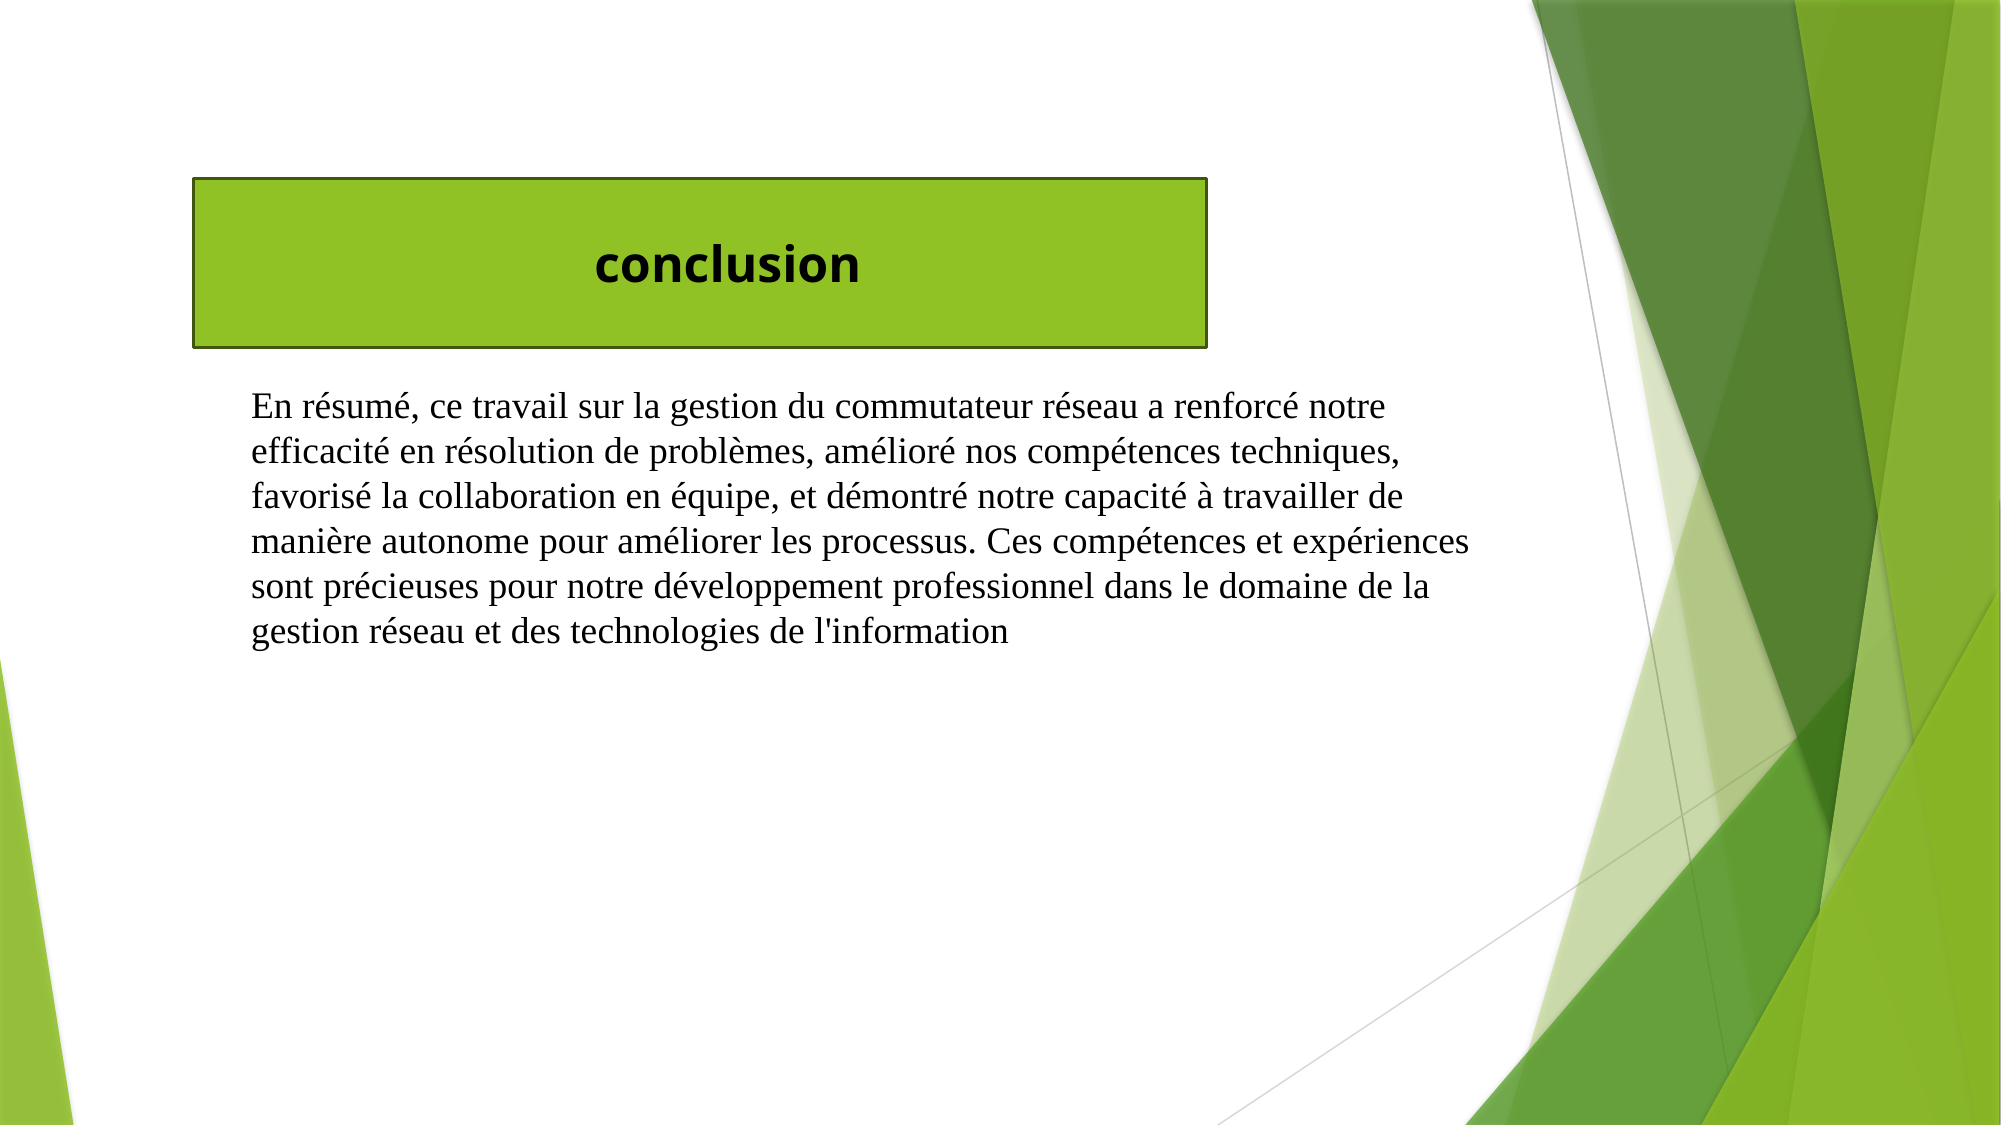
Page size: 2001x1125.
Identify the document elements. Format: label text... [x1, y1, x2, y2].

list conclusion [192, 177, 1208, 349]
text_box En résumé, ce travail sur la gestion du commutateur réseau a renforcé notre efficacité en résolution de problèmes, amélioré nos compétences techniques, favorisé la collaboration en équipe, et démontré notre capacité à travailler de manière autonome pour améliorer les processus. Ces compétences et expériences sont précieuses pour notre développement professionnel dans le domaine de la gestion réseau et des technologies de l'information [236, 373, 1503, 659]
